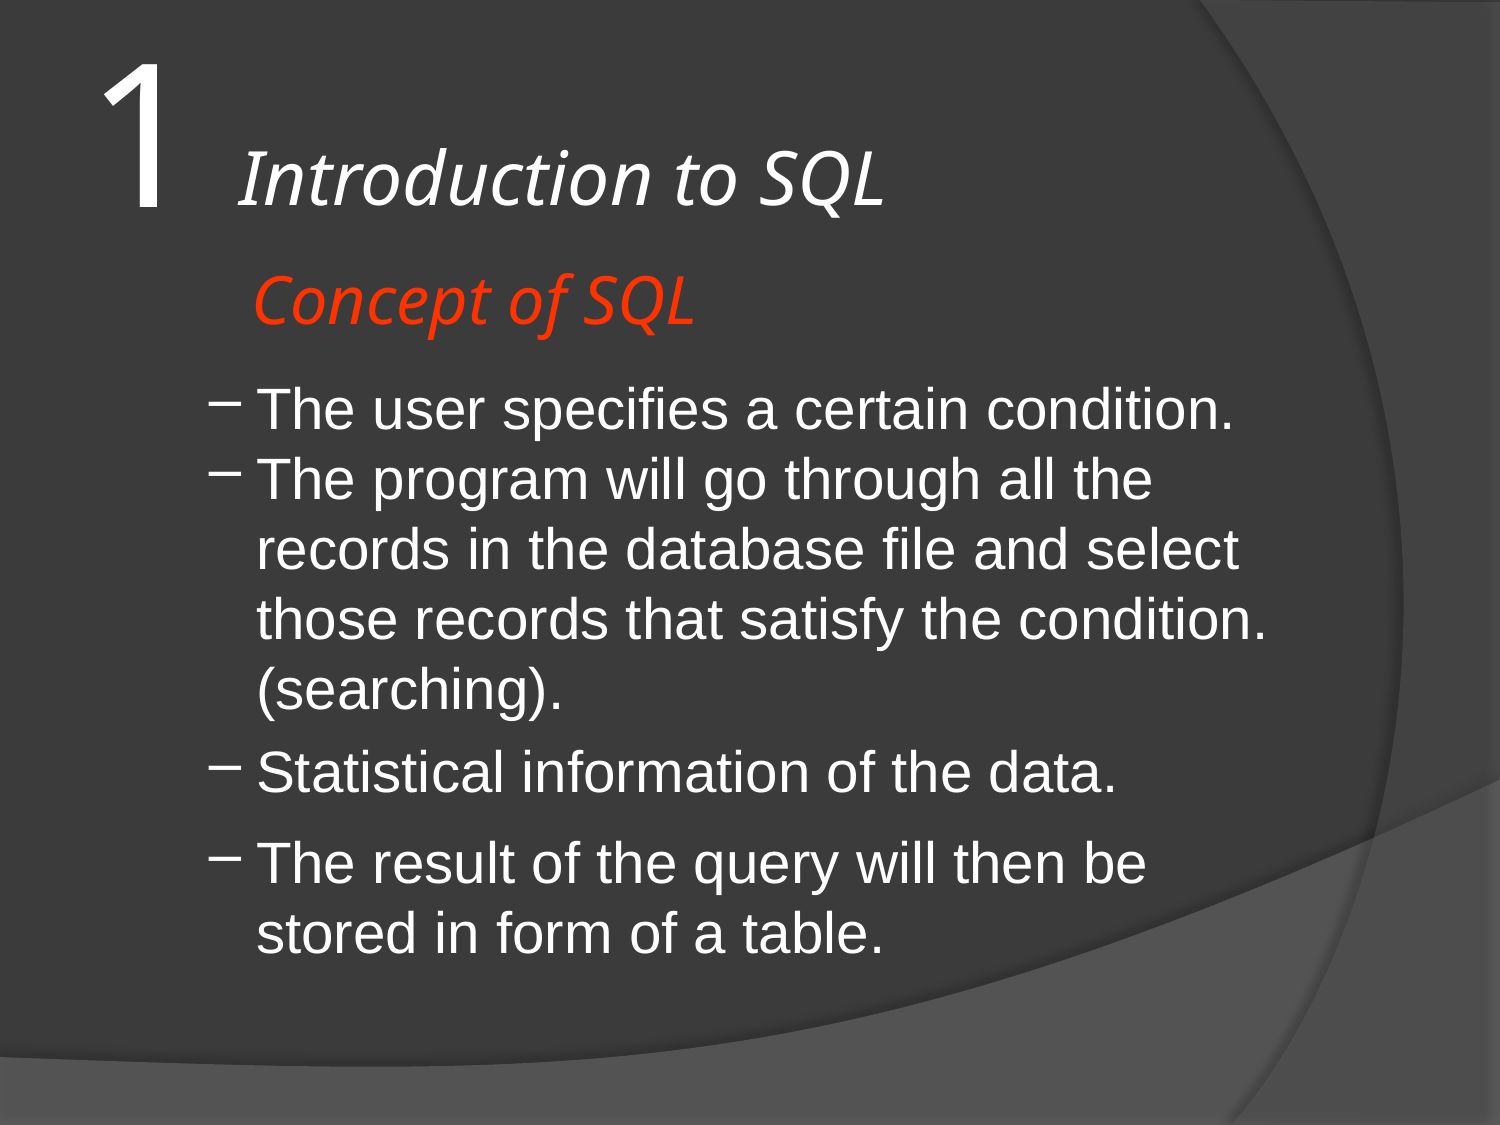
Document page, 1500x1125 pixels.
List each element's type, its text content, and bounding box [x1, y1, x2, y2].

text_box The user specifies a certain condition. [118, 363, 1319, 433]
text_box The result of the query will then be stored in form of a table. [118, 858, 1319, 1018]
text_box Introduction to SQL [238, 40, 1500, 229]
text_box The program will go through all the records in the database file and select those records that satisfy the condition.(searching). [118, 433, 1319, 675]
text_box Statistical information of the data. [118, 727, 1380, 858]
text_box 1 [50, 0, 238, 255]
text_box Concept of SQL [162, 249, 1363, 369]
